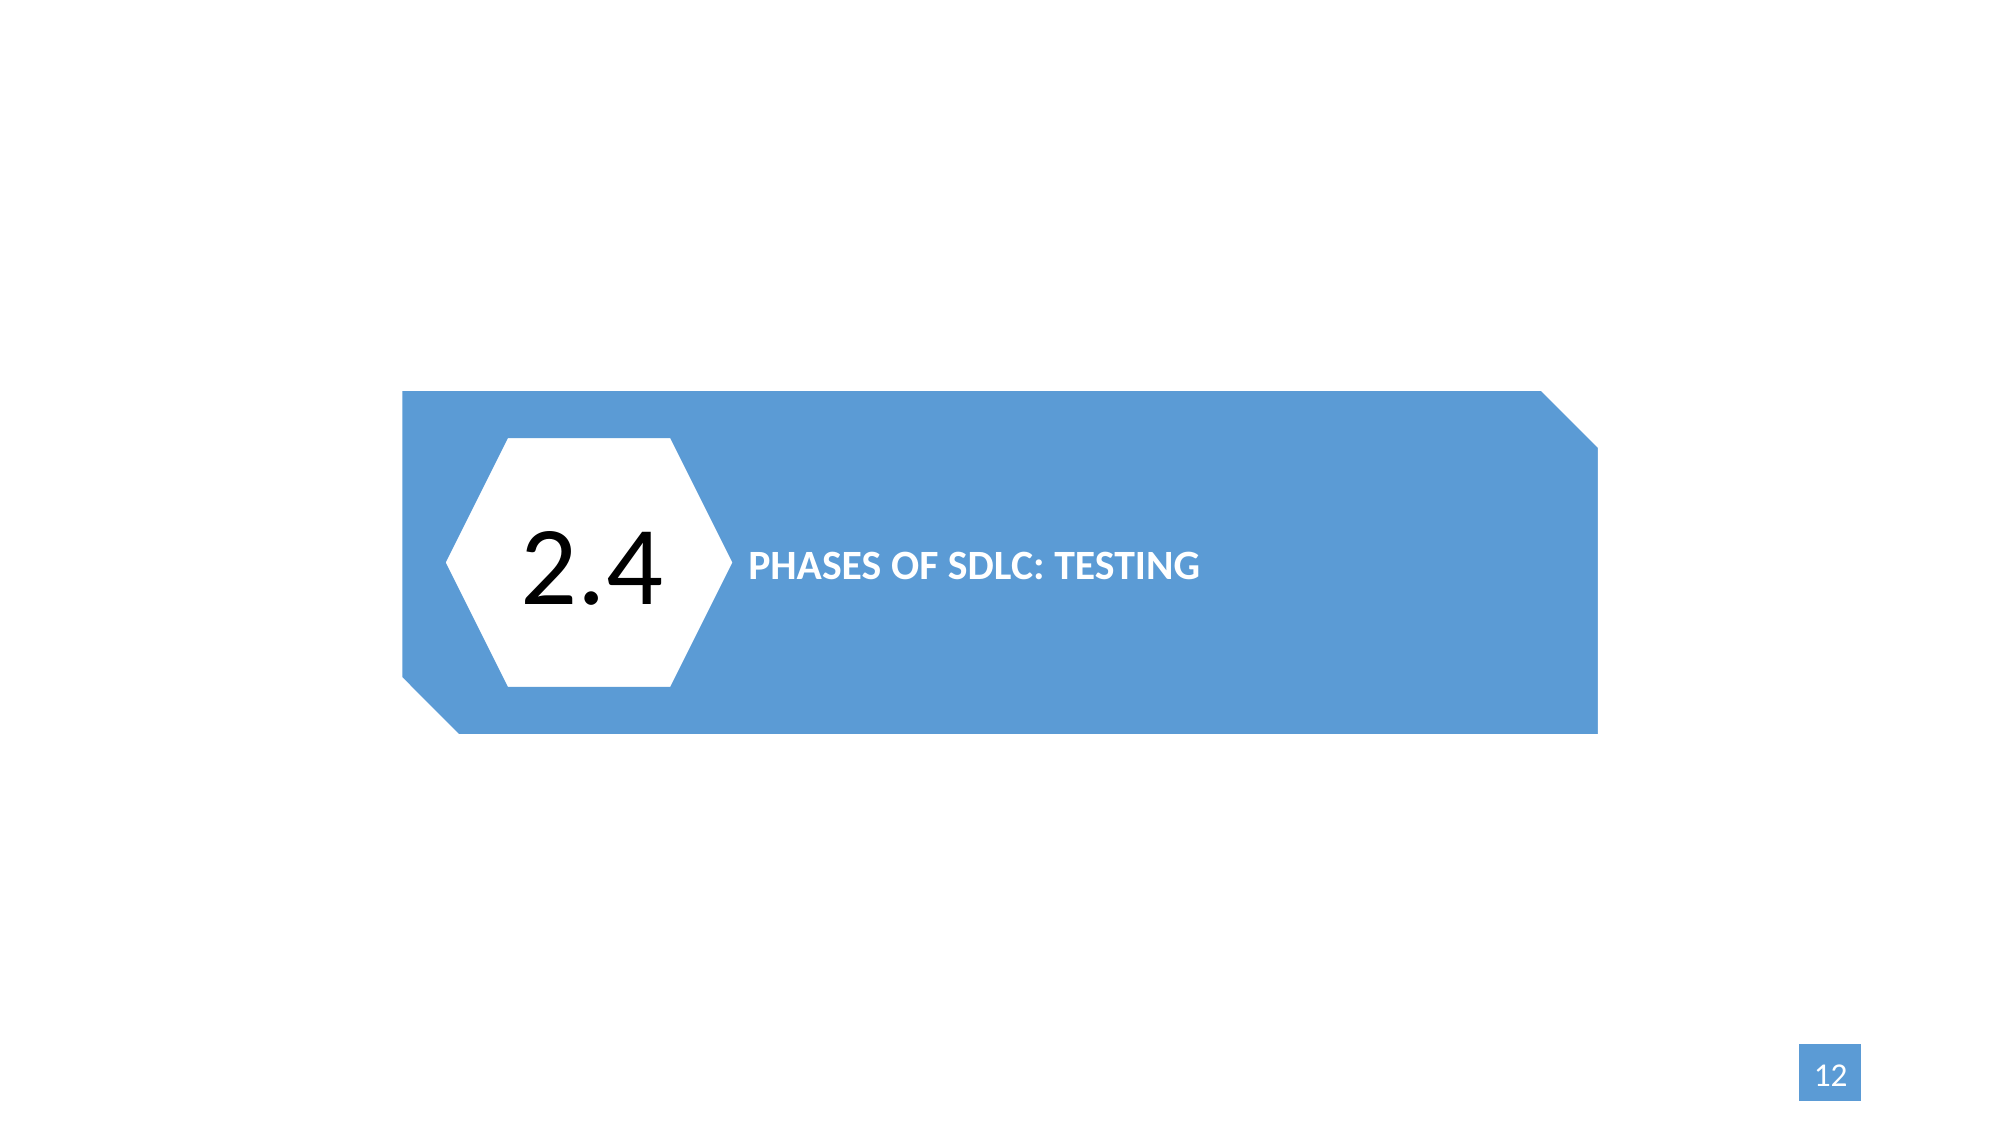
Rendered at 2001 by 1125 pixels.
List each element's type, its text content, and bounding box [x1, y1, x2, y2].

text_box PHASES OF SDLC: TESTING [733, 530, 1600, 640]
text_box [443, 436, 733, 689]
text_box [399, 387, 1601, 738]
slide_number 12 [1796, 1041, 1864, 1104]
text_box 2.4 [505, 484, 696, 635]
